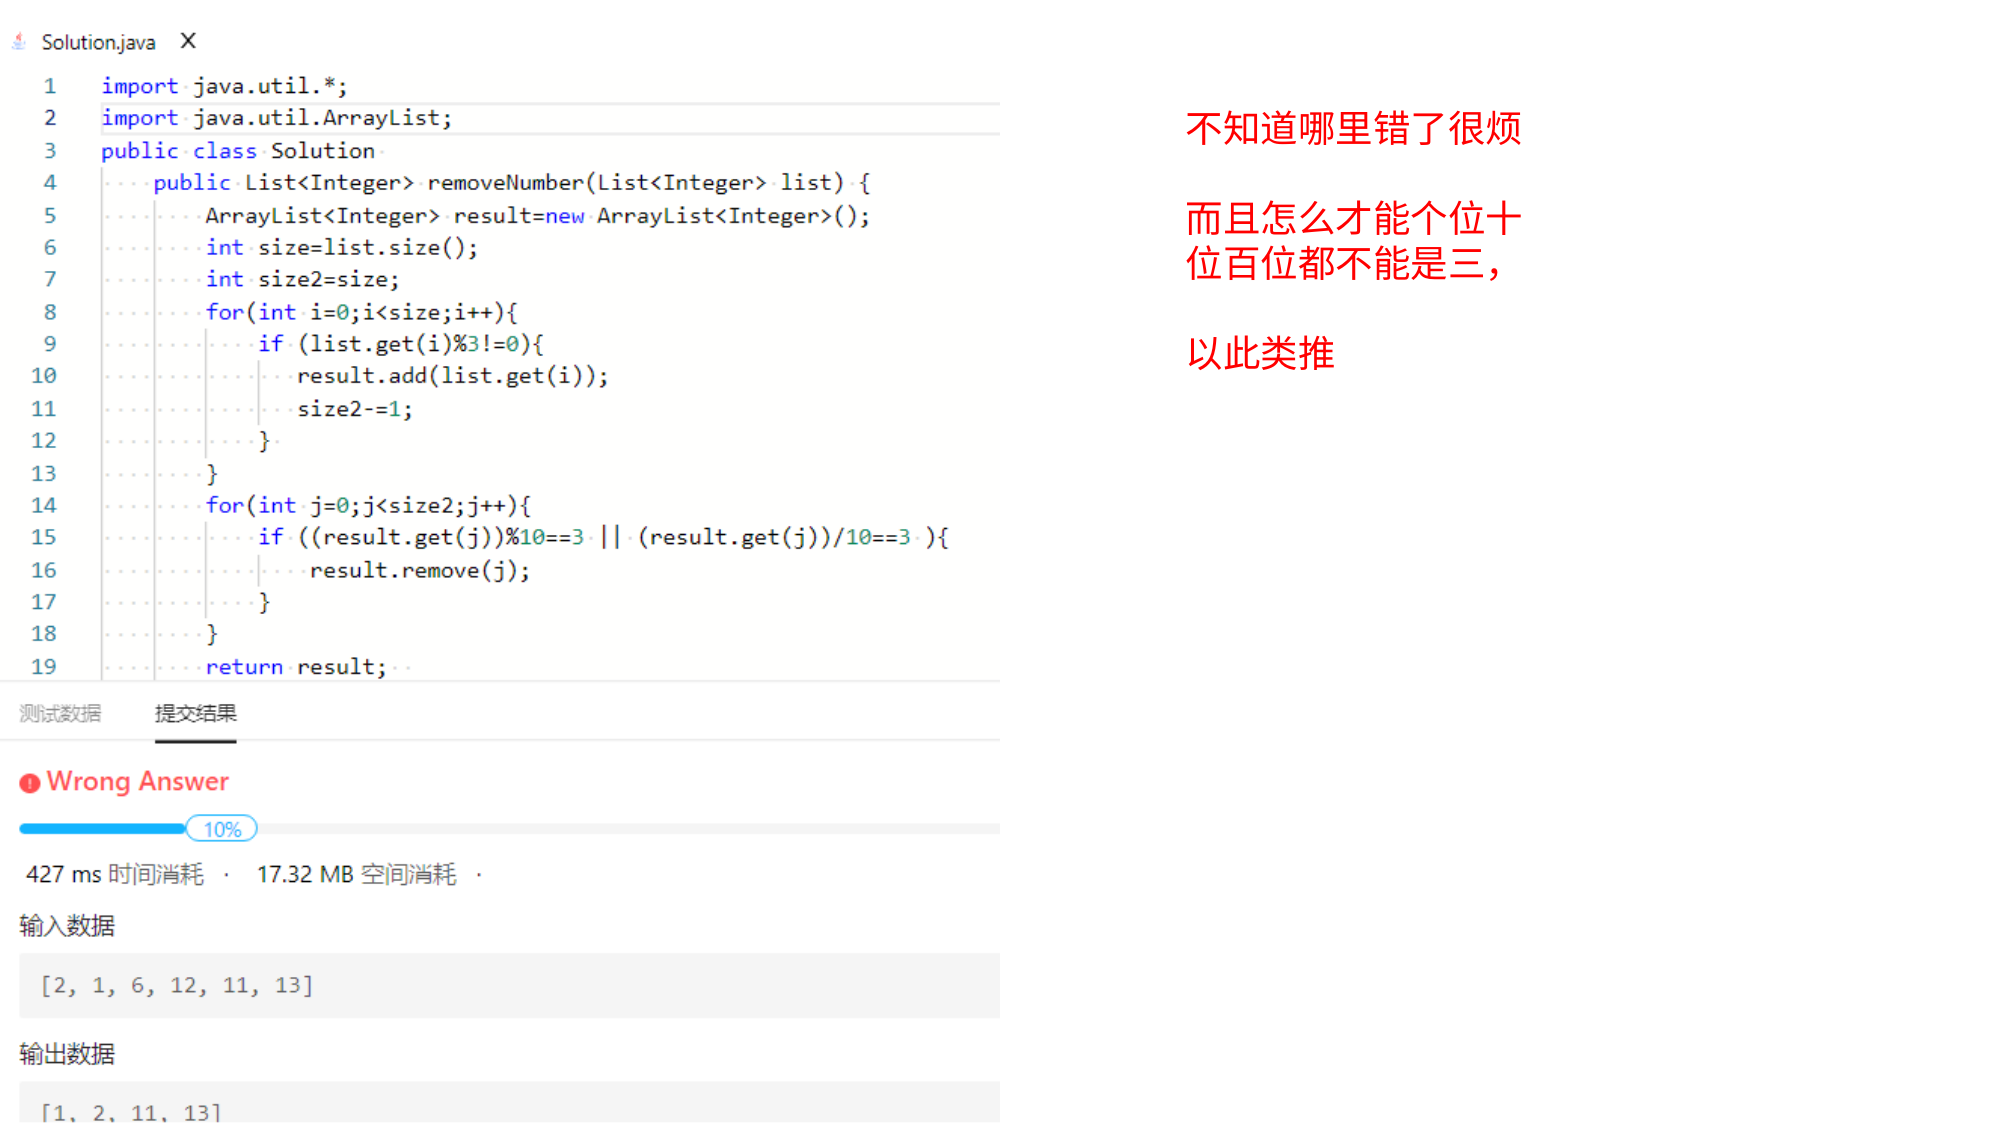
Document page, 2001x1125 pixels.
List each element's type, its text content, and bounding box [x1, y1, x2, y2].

text_box 不知道哪里错了很烦 而且怎么才能个位十位百位都不能是三， 以此类推 [1171, 97, 1564, 383]
picture [0, 12, 1000, 1125]
